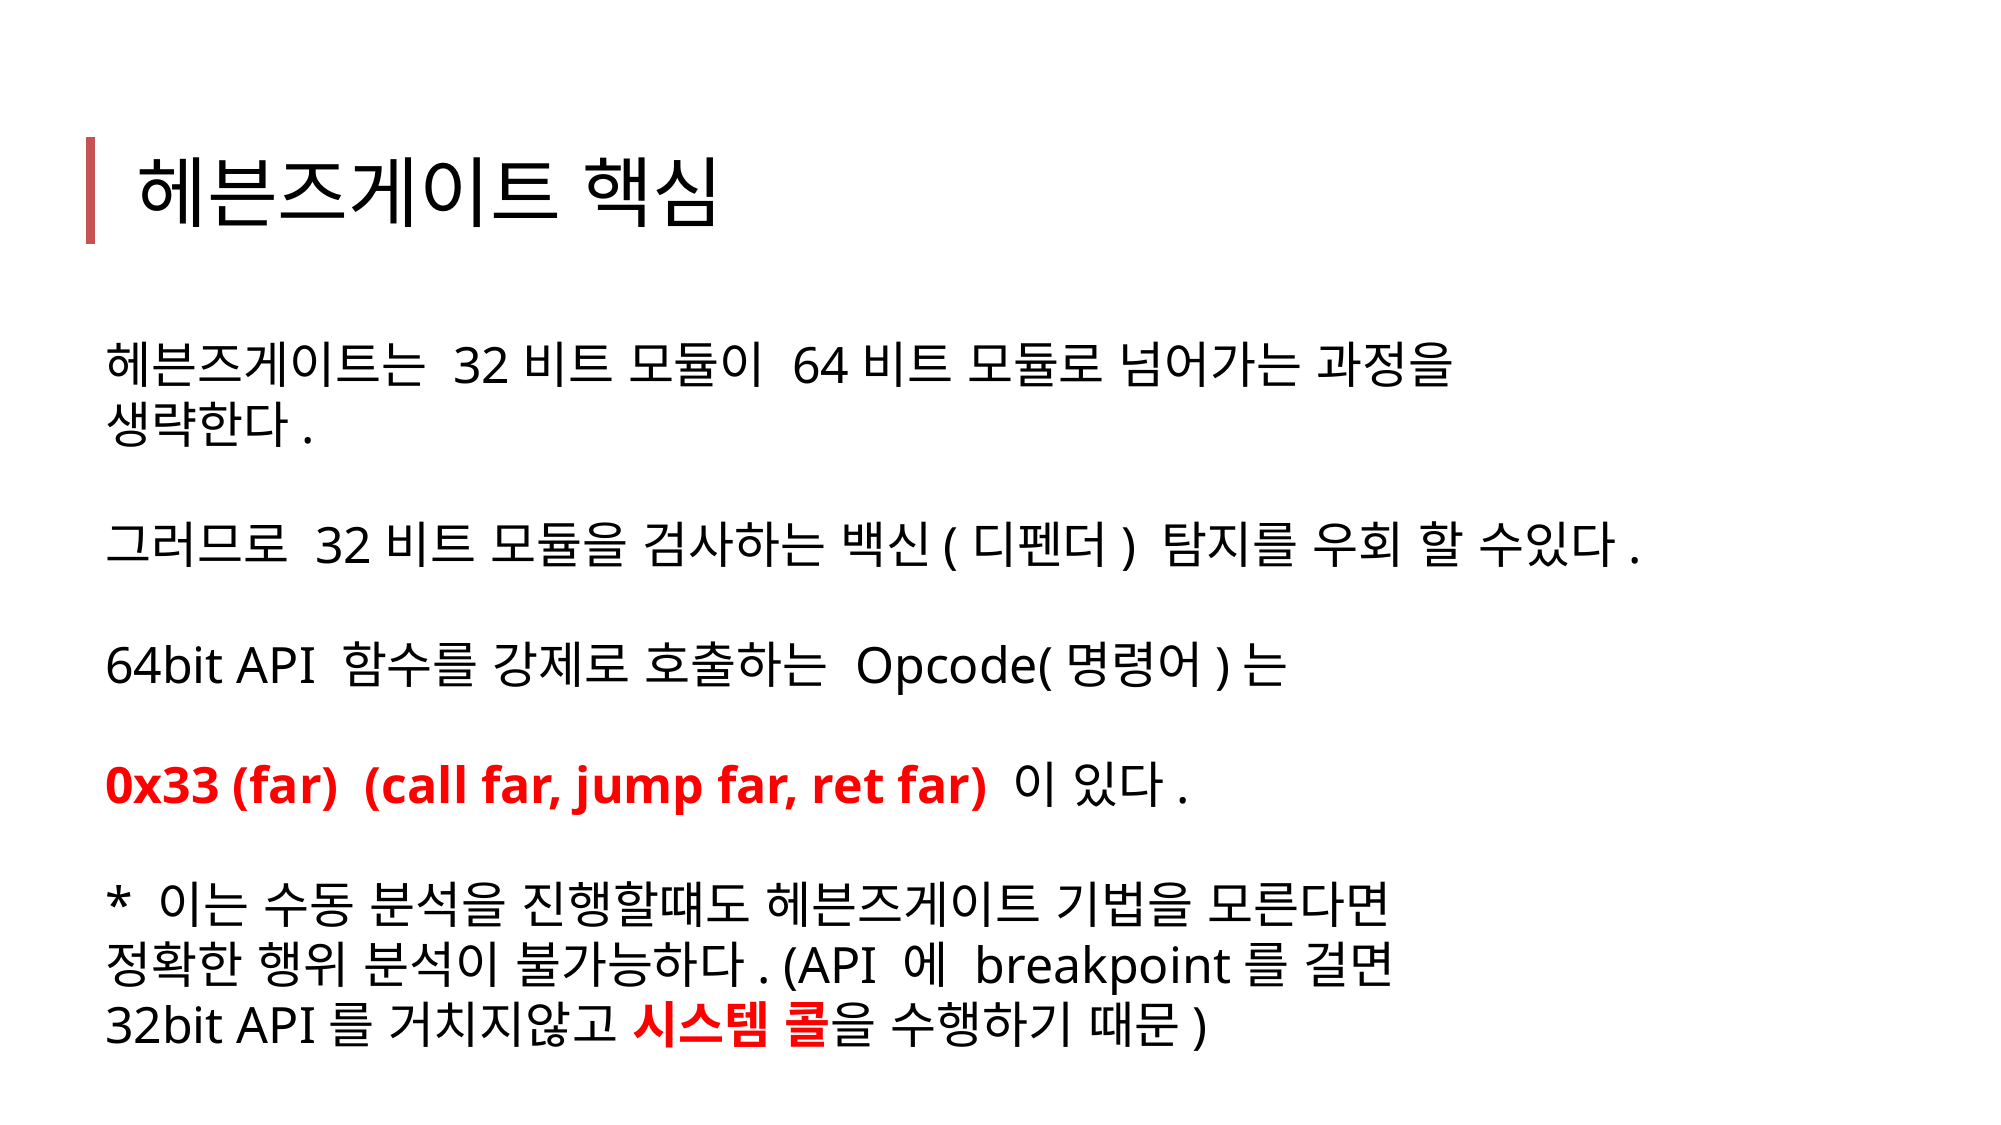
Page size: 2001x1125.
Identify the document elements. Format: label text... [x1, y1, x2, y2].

text_box 헤븐즈게이트는 32비트 모듈이 64비트 모듈로 넘어가는 과정을 생략한다. 그러므로 32비트 모듈을 검사하는 백신(디펜더) 탐지를 우회 할 수있다. 64bit API 함수를 강제로 호출하는 Opcode(명령어)는 0x33 (far) (call far, jump far, ret far) 이 있다. * 이는 수동 분석을 진행할떄도 헤븐즈게이트 기법을 모른다면 정확한 행위 분석이 불가능하다. (API 에 breakpoint를 걸면 32bit API를 거치지않고 시스템 콜을 수행하기 때문) [90, 326, 1745, 1125]
text_box 헤븐즈게이트 핵심 [121, 136, 1658, 245]
